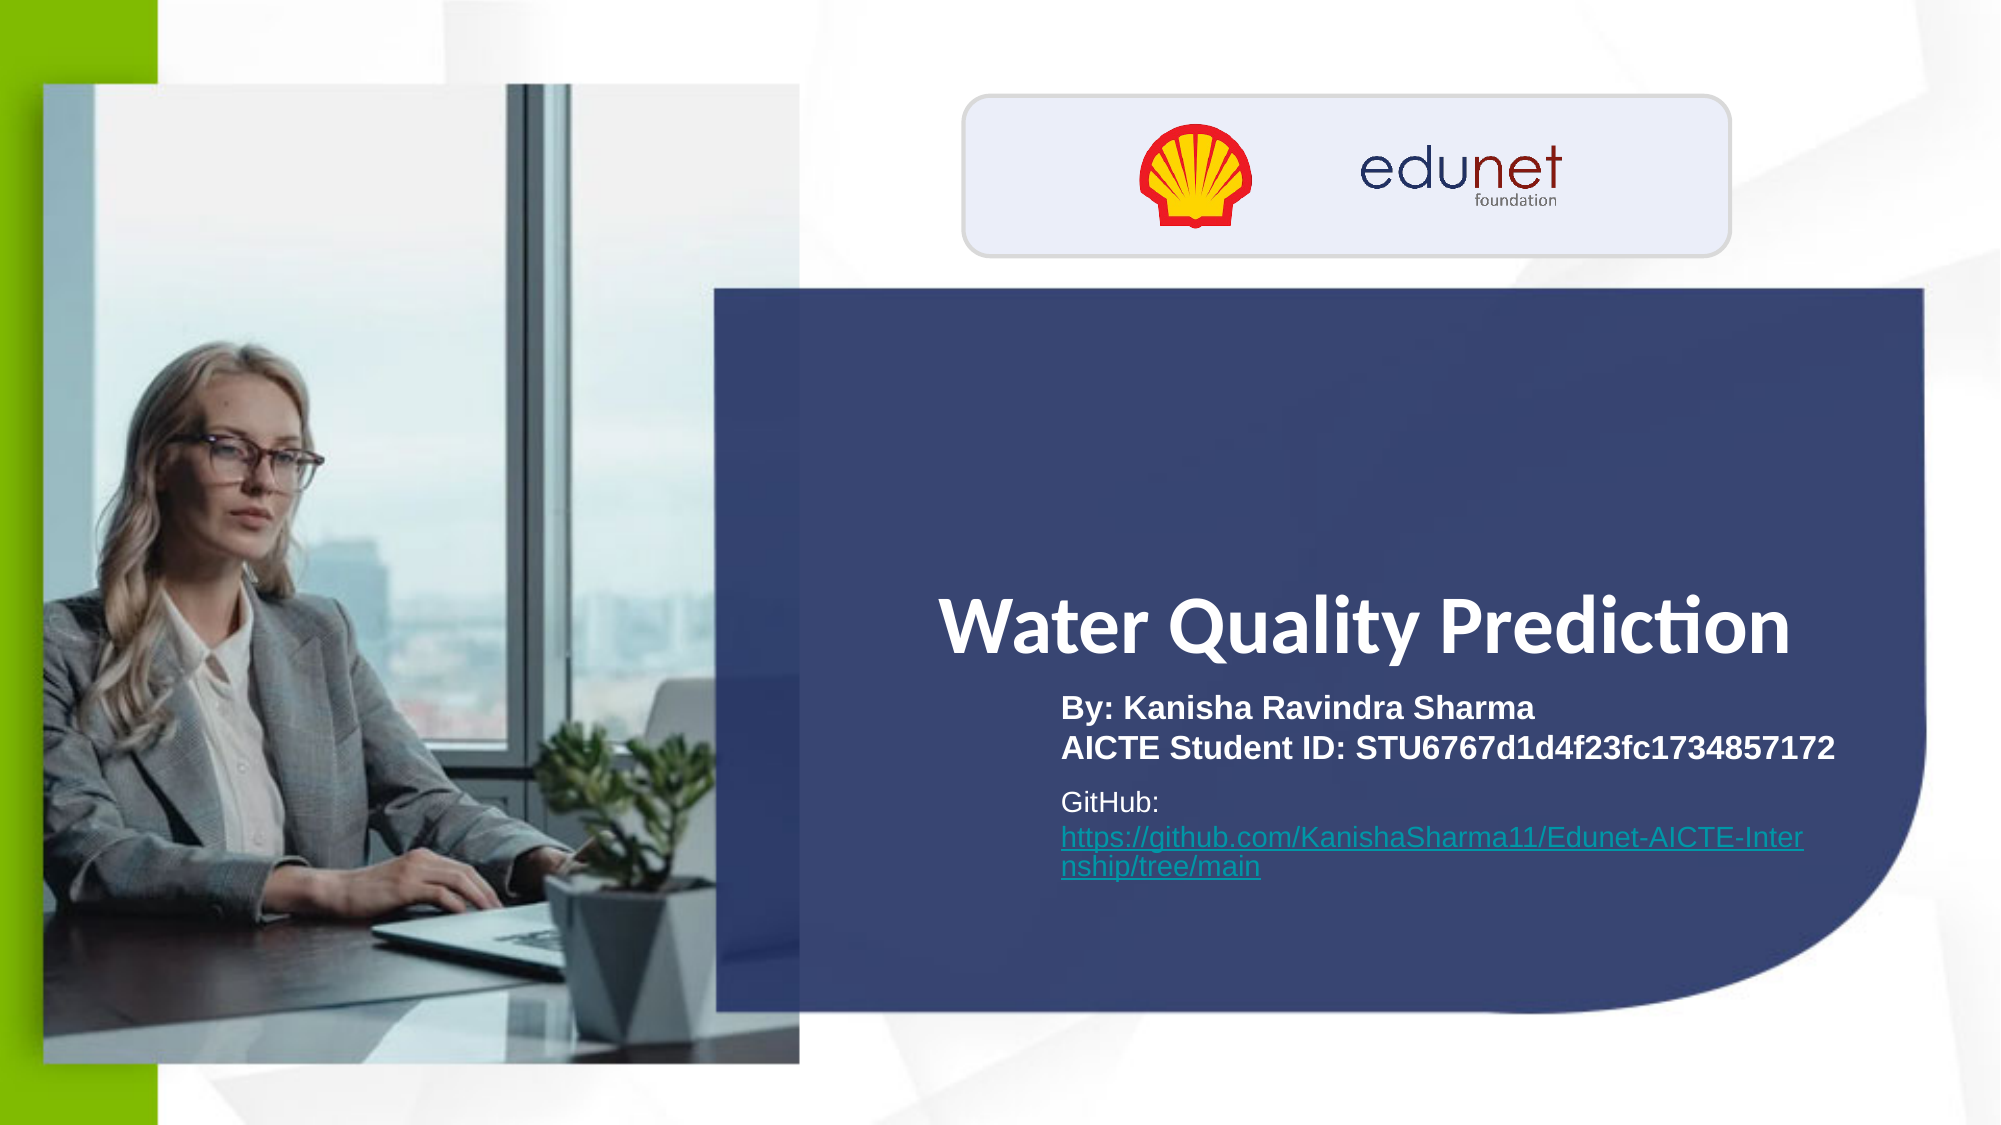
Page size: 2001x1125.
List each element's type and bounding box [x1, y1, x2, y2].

picture [0, 0, 2000, 1125]
text_box [1130, 121, 1564, 231]
